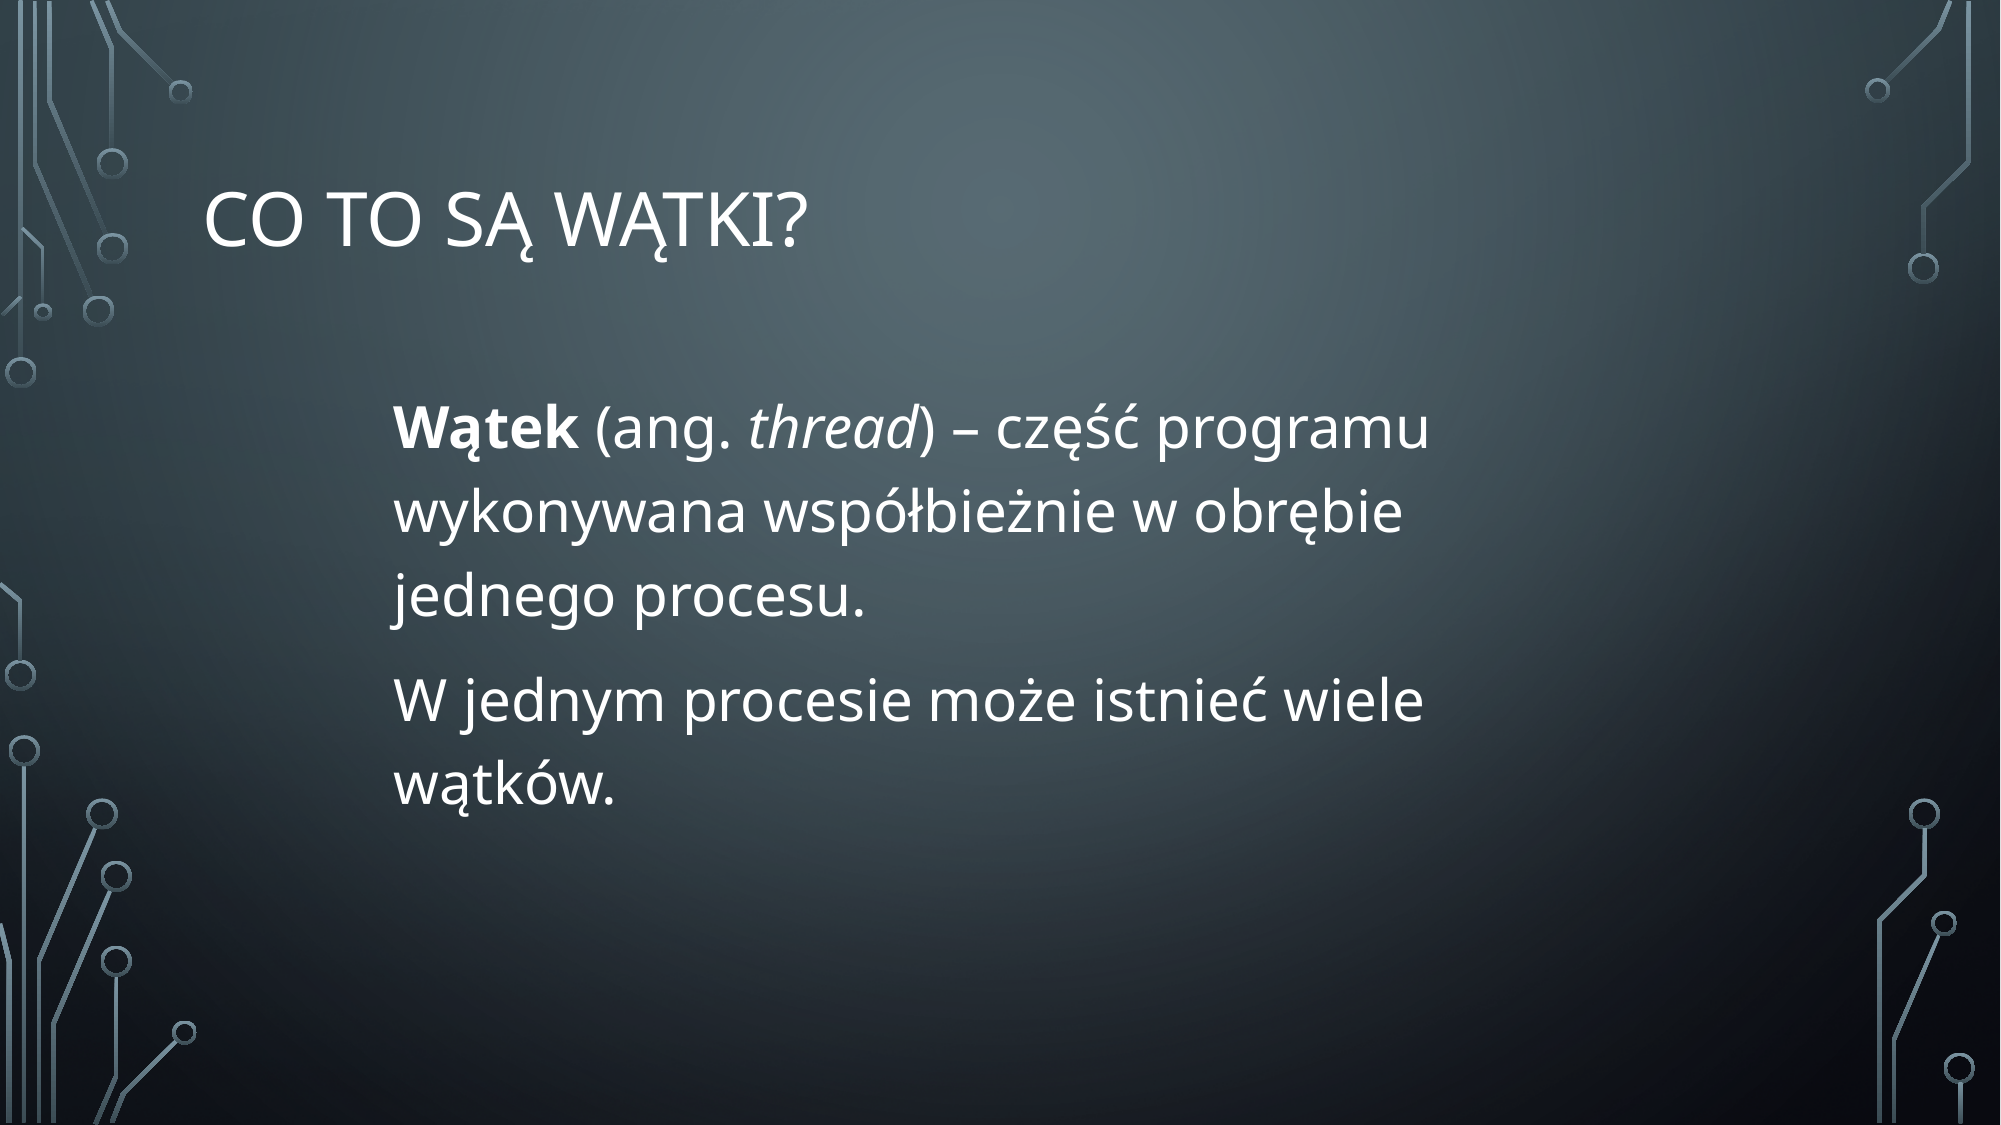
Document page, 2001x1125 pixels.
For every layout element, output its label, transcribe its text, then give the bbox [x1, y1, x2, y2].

list Wątek (ang. thread) – część programu wykonywana współbieżnie w obrębie jednego procesu. W jednym procesie może istnieć wiele wątków. [378, 369, 1621, 950]
title Co to są wątki? [187, 101, 1813, 344]
